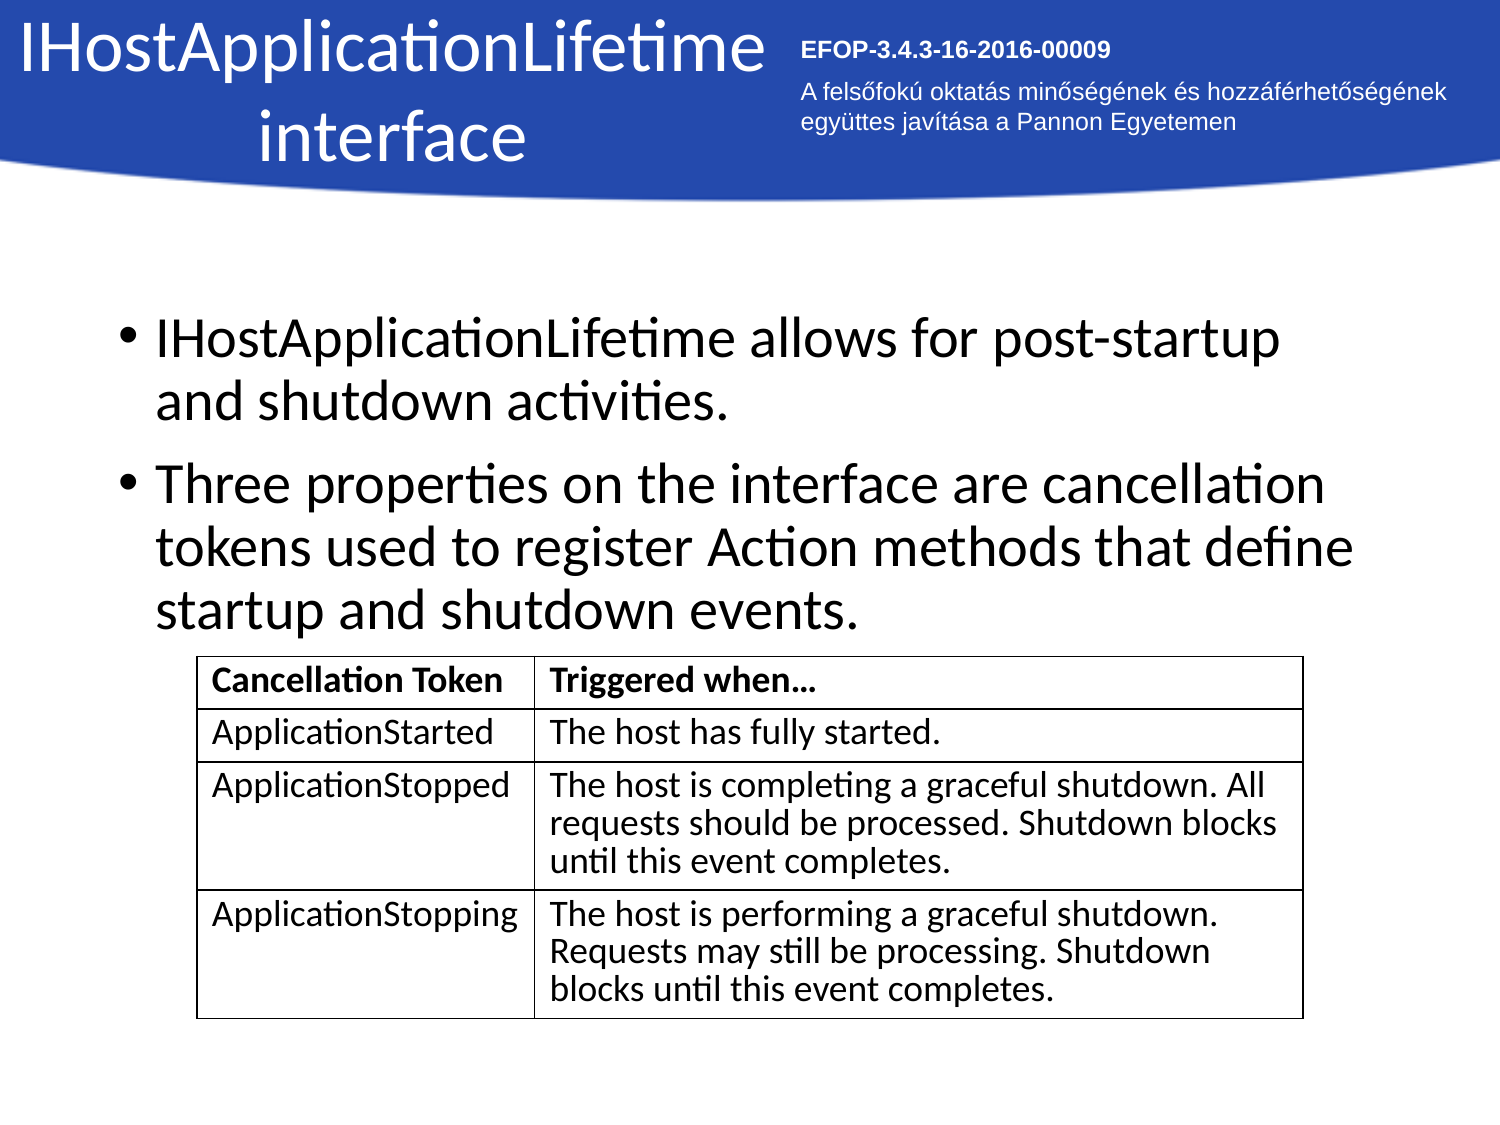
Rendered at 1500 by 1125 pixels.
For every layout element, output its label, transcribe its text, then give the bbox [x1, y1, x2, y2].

table_cell ApplicationStarted [198, 710, 534, 761]
table_header Triggered when… [535, 657, 1302, 708]
table_cell The host is performing a graceful shutdown. Requests may still be processing. Shutdown blocks until this event completes. [535, 891, 1302, 1018]
list IHostApplicationLifetime allows for post-startup and shutdown activities. Three properties on the interface are cancellation tokens used to register Action methods that define startup and shutdown events. [103, 299, 1397, 1014]
table_header Cancellation Token [198, 657, 534, 708]
picture [0, 0, 1500, 1125]
table_cell ApplicationStopped [198, 763, 534, 889]
text_box IHostApplicationLifetime interface [0, 0, 786, 173]
text_box EFOP-3.4.3-16-2016-00009 A felsőfokú oktatás minőségének és hozzáférhetőségének együttes javítása a Pannon Egyetemen [785, 25, 1465, 143]
table_cell ApplicationStopping [198, 891, 534, 1018]
table_cell The host is completing a graceful shutdown. All requests should be processed. Shutdown blocks until this event completes. [535, 763, 1302, 889]
table_cell The host has fully started. [535, 710, 1302, 761]
